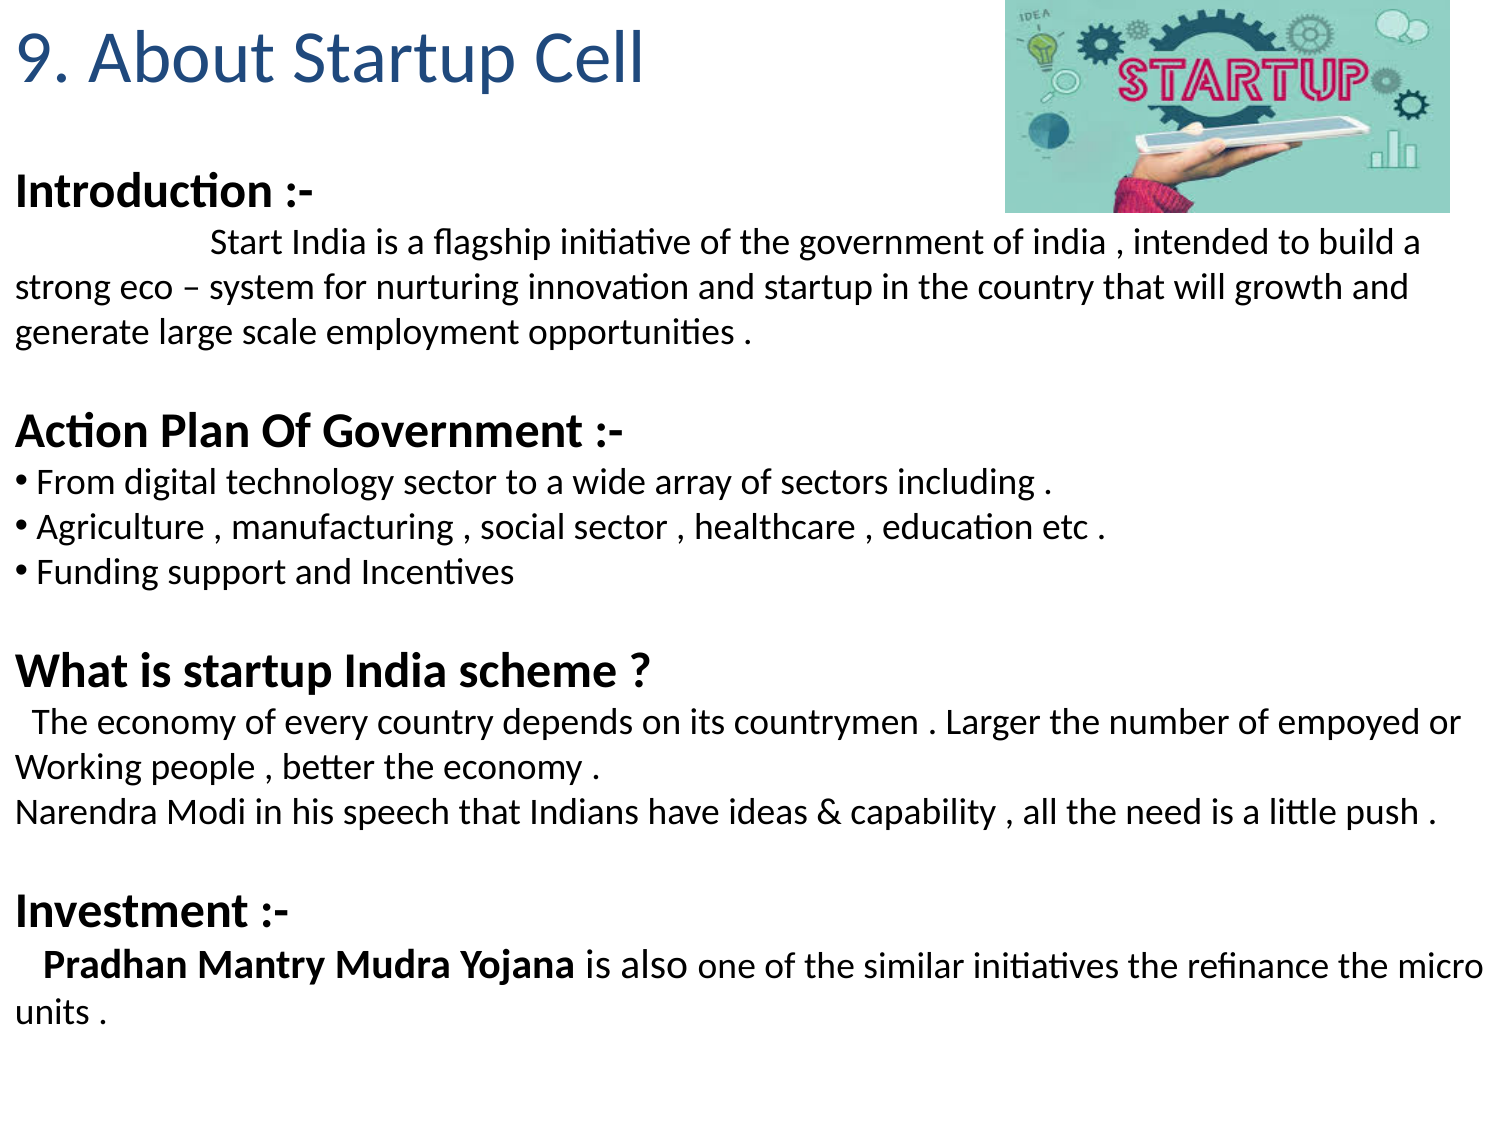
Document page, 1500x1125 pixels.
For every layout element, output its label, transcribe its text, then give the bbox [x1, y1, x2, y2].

picture [1004, 0, 1451, 213]
text_box 9. About Startup Cell [0, 0, 1002, 105]
text_box Introduction :- Start India is a flagship initiative of the government of india , intended to build a strong eco – system for nurturing innovation and startup in the country that will growth and generate large scale employment opportunities . Action Plan Of Government :- From digital technology sector to a wide array of sectors including . Agriculture , manufacturing , social sector , healthcare , education etc . Funding support and Incentives What is startup India scheme ? The economy of every country depends on its countrymen . Larger the number of empoyed or Working people , better the economy . Narendra Modi in his speech that Indians have ideas & capability , all the need is a little push . Investment :- Pradhan Mantry Mudra Yojana is also one of the similar initiatives the refinance the micro units . [0, 149, 1500, 1125]
